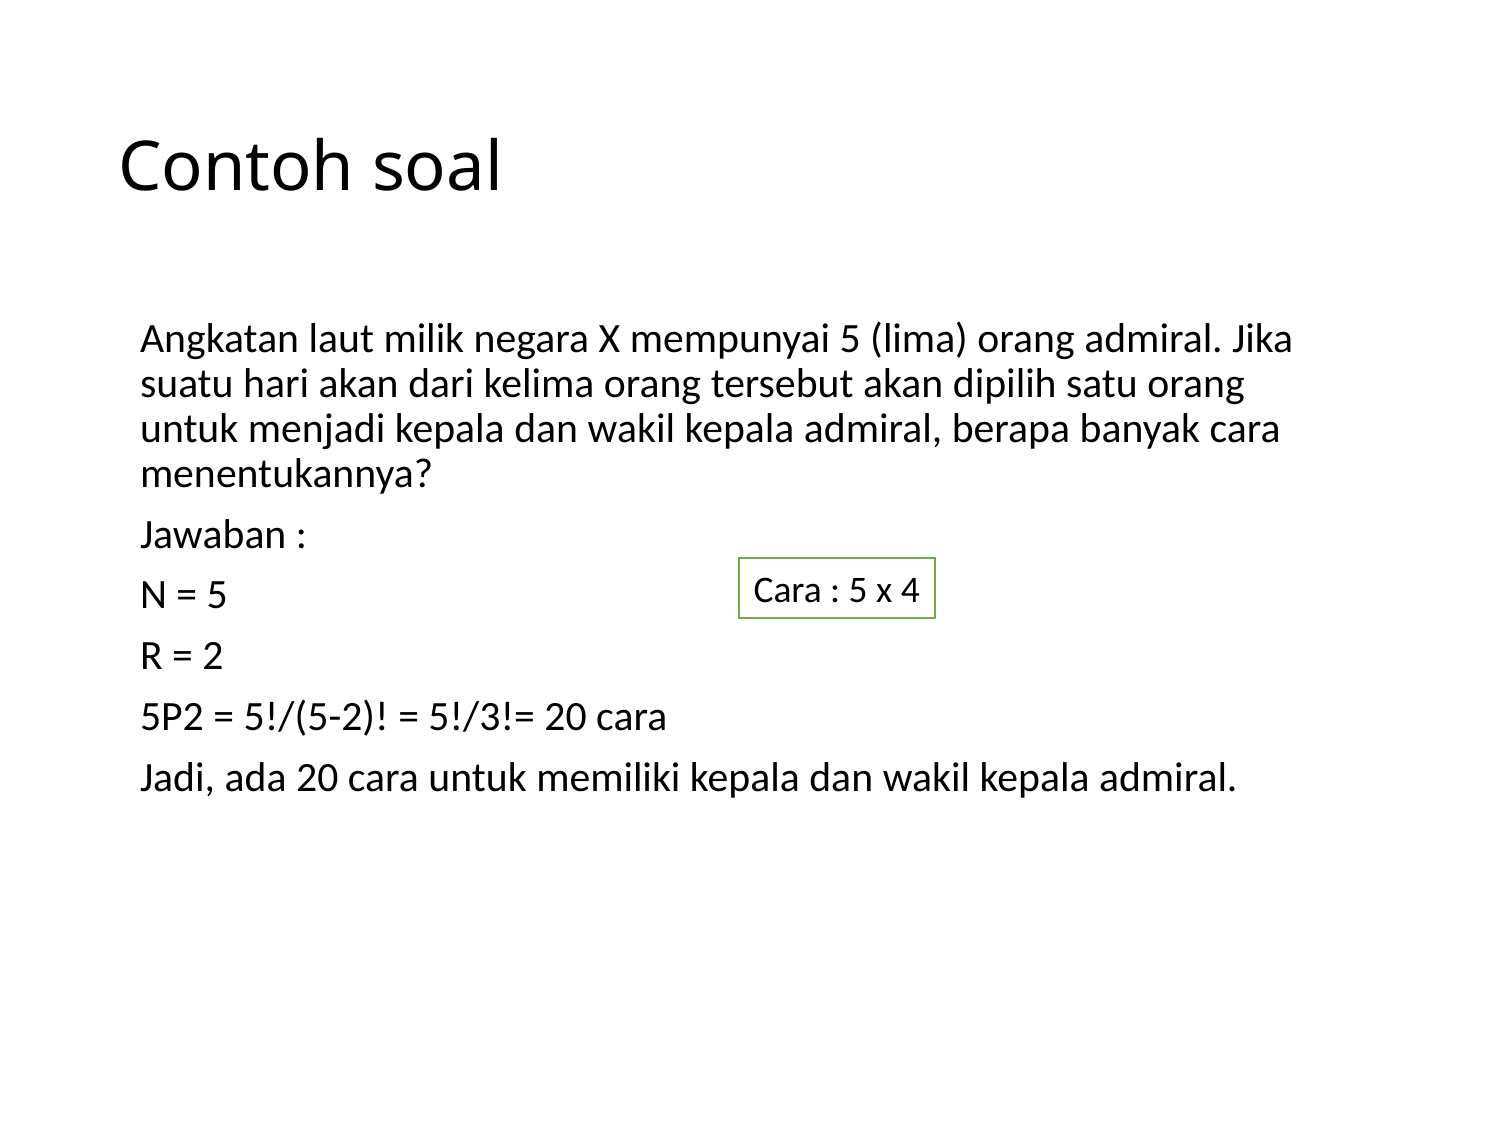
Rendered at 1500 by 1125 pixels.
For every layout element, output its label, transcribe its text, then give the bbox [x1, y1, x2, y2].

title Contoh soal [103, 59, 1397, 278]
list Angkatan laut milik negara X mempunyai 5 (lima) orang admiral. Jika suatu hari akan dari kelima orang tersebut akan dipilih satu orang untuk menjadi kepala dan wakil kepala admiral, berapa banyak cara menentukannya? Jawaban : N = 5 R = 2 5P2 = 5!/(5-2)! = 5!/3!= 20 cara Jadi, ada 20 cara untuk memiliki kepala dan wakil kepala admiral. [125, 278, 1367, 840]
text_box Cara : 5 x 4 [738, 557, 936, 619]
